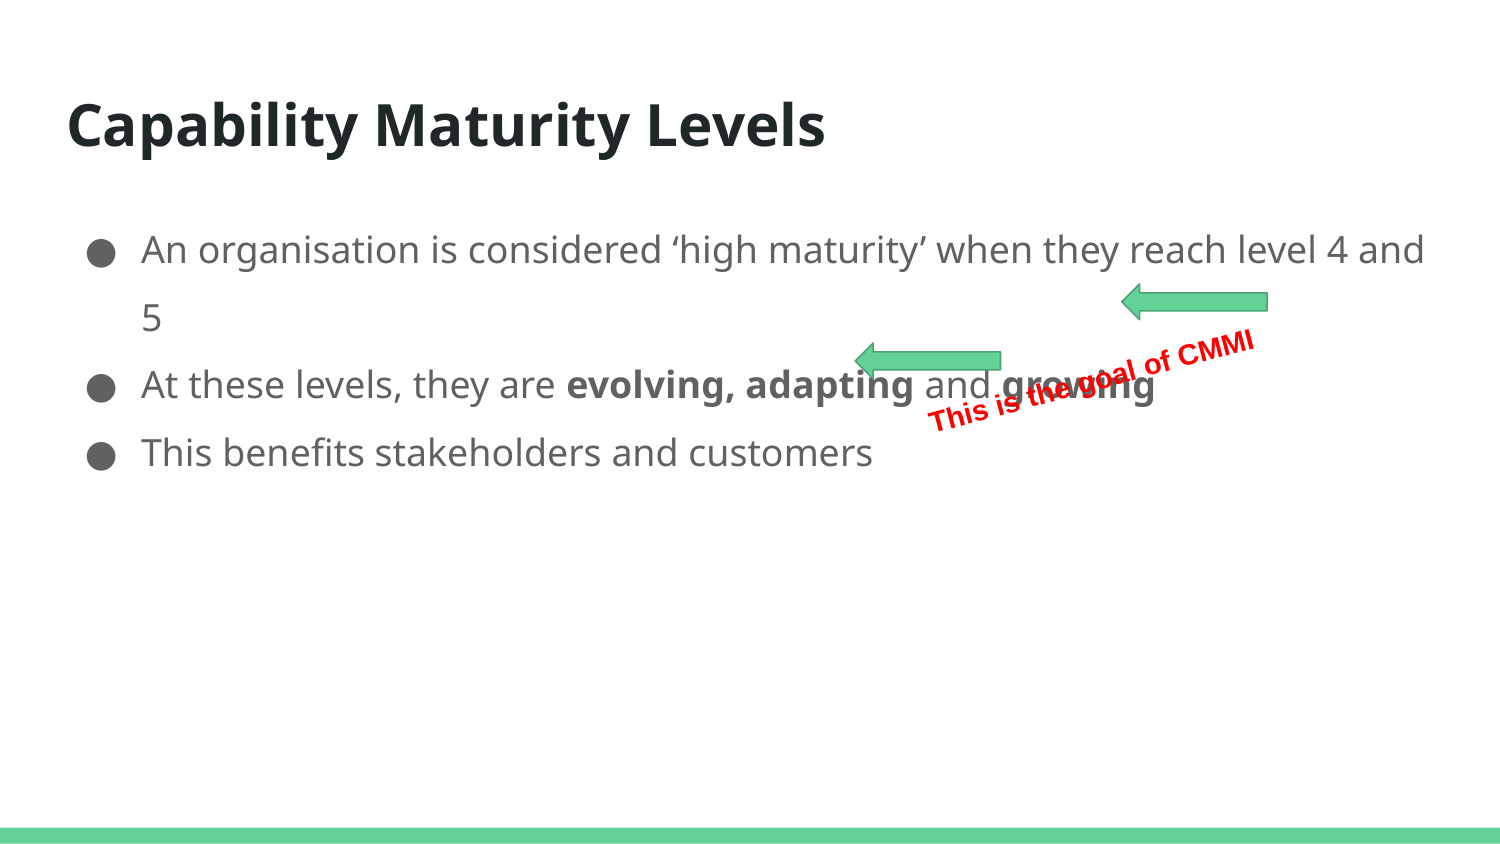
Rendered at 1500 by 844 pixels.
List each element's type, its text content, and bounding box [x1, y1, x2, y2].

list An organisation is considered ‘high maturity’ when they reach level 4 and 5 At these levels, they are evolving, adapting and growing This benefits stakeholders and customers [51, 189, 1449, 386]
text_box [1121, 283, 1268, 320]
title Capability Maturity Levels [51, 72, 1449, 167]
text_box This is the goal of CMMI [906, 283, 1341, 468]
text_box [855, 342, 1001, 379]
